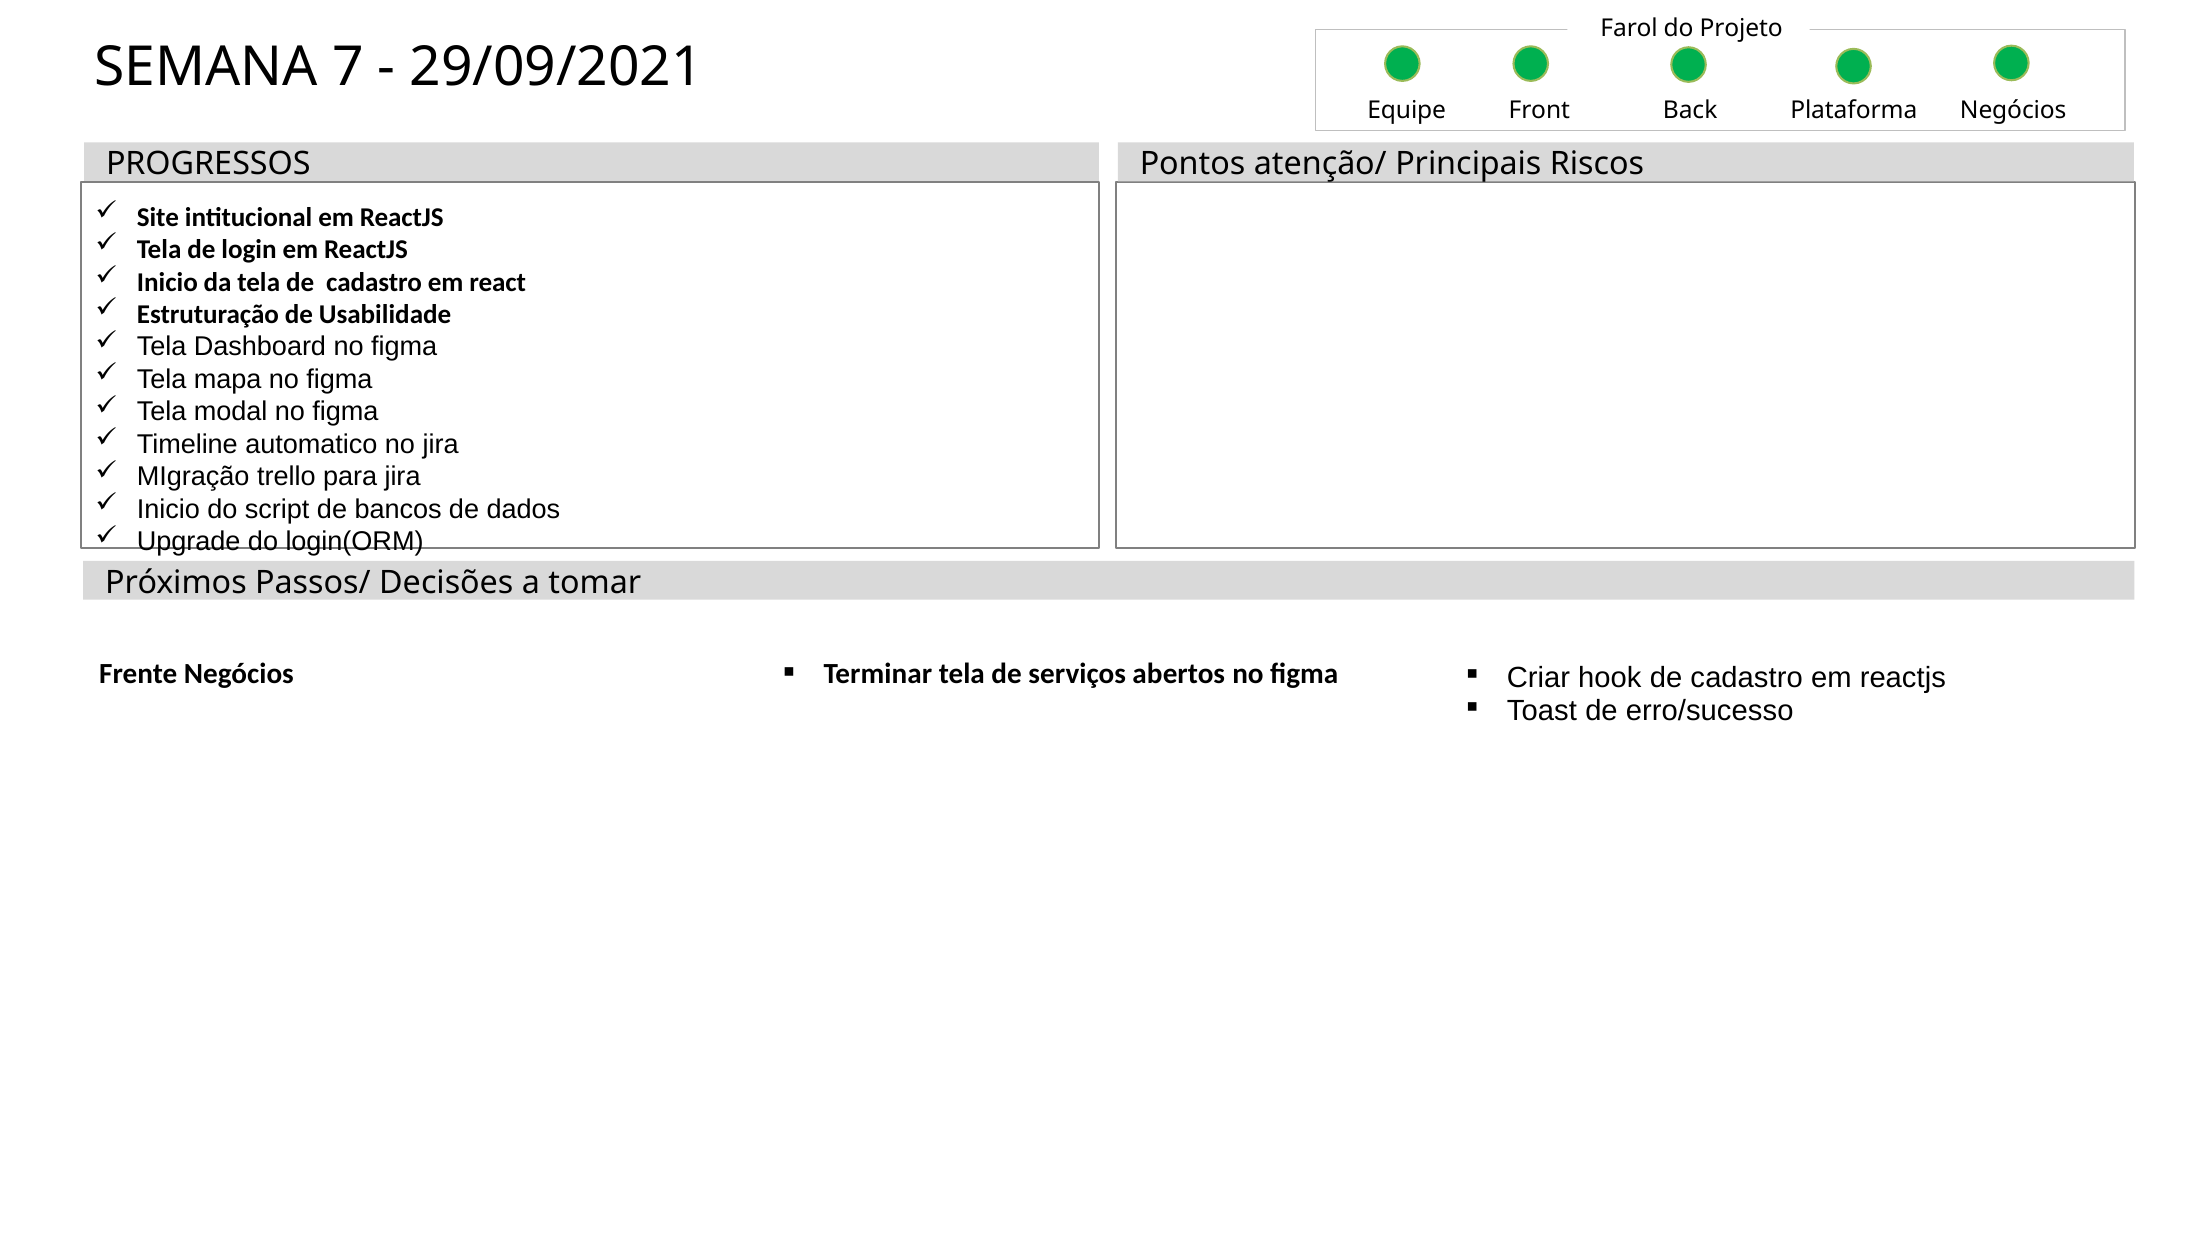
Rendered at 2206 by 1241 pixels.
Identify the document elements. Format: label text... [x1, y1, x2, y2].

text_box Site intitucional em ReactJS Tela de login em ReactJS Inicio da tela de cadastro em react Estruturação de Usabilidade Tela Dashboard no figma Tela mapa no figma Tela modal no figma Timeline automatico no jira MIgração trello para jira Inicio do script de bancos de dados Upgrade do login(ORM) [79, 179, 1101, 550]
text_box [1313, 27, 2127, 133]
text_box Pontos atenção/ Principais Riscos [1117, 142, 2134, 182]
table_header Frente Negócios [84, 612, 767, 734]
text_box SEMANA 7 - 29/09/2021 [77, 30, 2062, 162]
text_box PROGRESSOS [84, 142, 1099, 179]
table_header Terminar tela de serviços abertos no figma [767, 612, 1451, 734]
text_box Próximos Passos/ Decisões a tomar [83, 560, 2135, 600]
text_box Farol do Projeto [1565, 5, 1812, 43]
table_header Criar hook de cadastro em reactjs Toast de erro/sucesso [1451, 612, 2134, 734]
text_box [1114, 179, 2137, 550]
